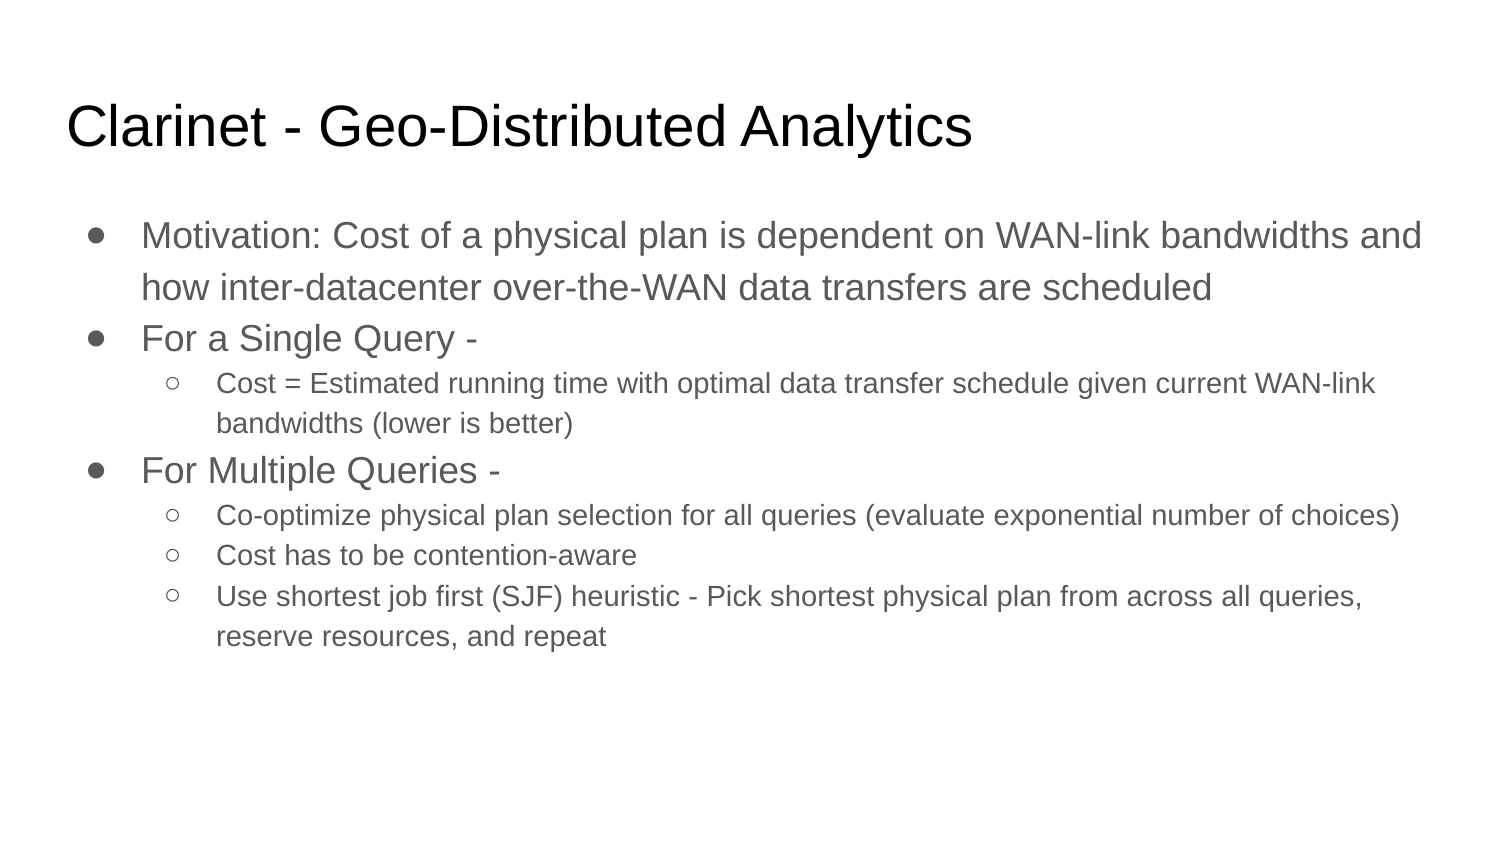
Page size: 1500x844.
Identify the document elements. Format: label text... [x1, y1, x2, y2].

list Motivation: Cost of a physical plan is dependent on WAN-link bandwidths and how inter-datacenter over-the-WAN data transfers are scheduled For a Single Query - Cost = Estimated running time with optimal data transfer schedule given current WAN-link bandwidths (lower is better) For Multiple Queries - Co-optimize physical plan selection for all queries (evaluate exponential number of choices) Cost has to be contention-aware Use shortest job first (SJF) heuristic - Pick shortest physical plan from across all queries, reserve resources, and repeat [51, 189, 1449, 750]
title Clarinet - Geo-Distributed Analytics [51, 72, 1449, 167]
